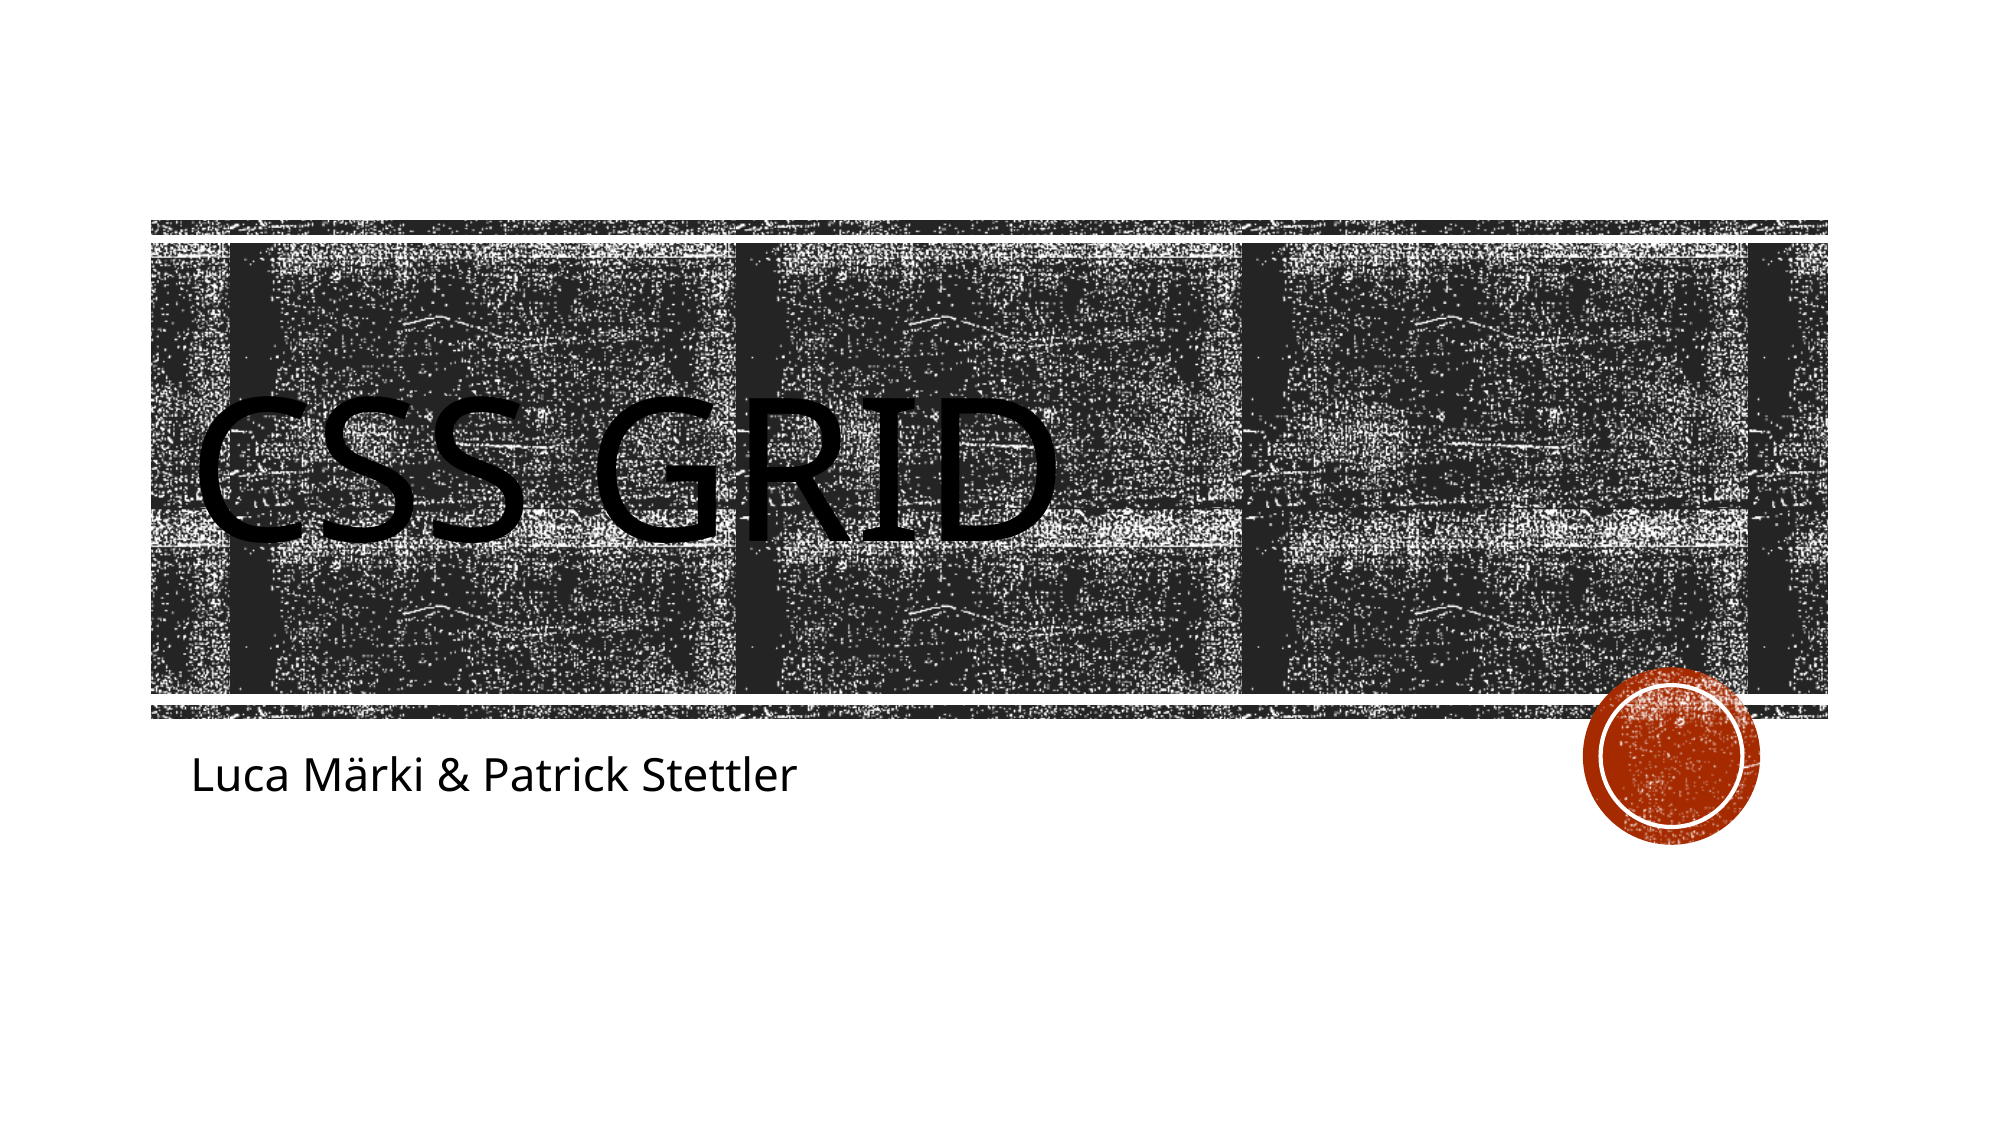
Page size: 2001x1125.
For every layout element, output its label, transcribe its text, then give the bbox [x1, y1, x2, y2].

subtitle Luca Märki & Patrick Stettler [175, 743, 1470, 920]
title CSS Grid [172, 234, 1808, 733]
